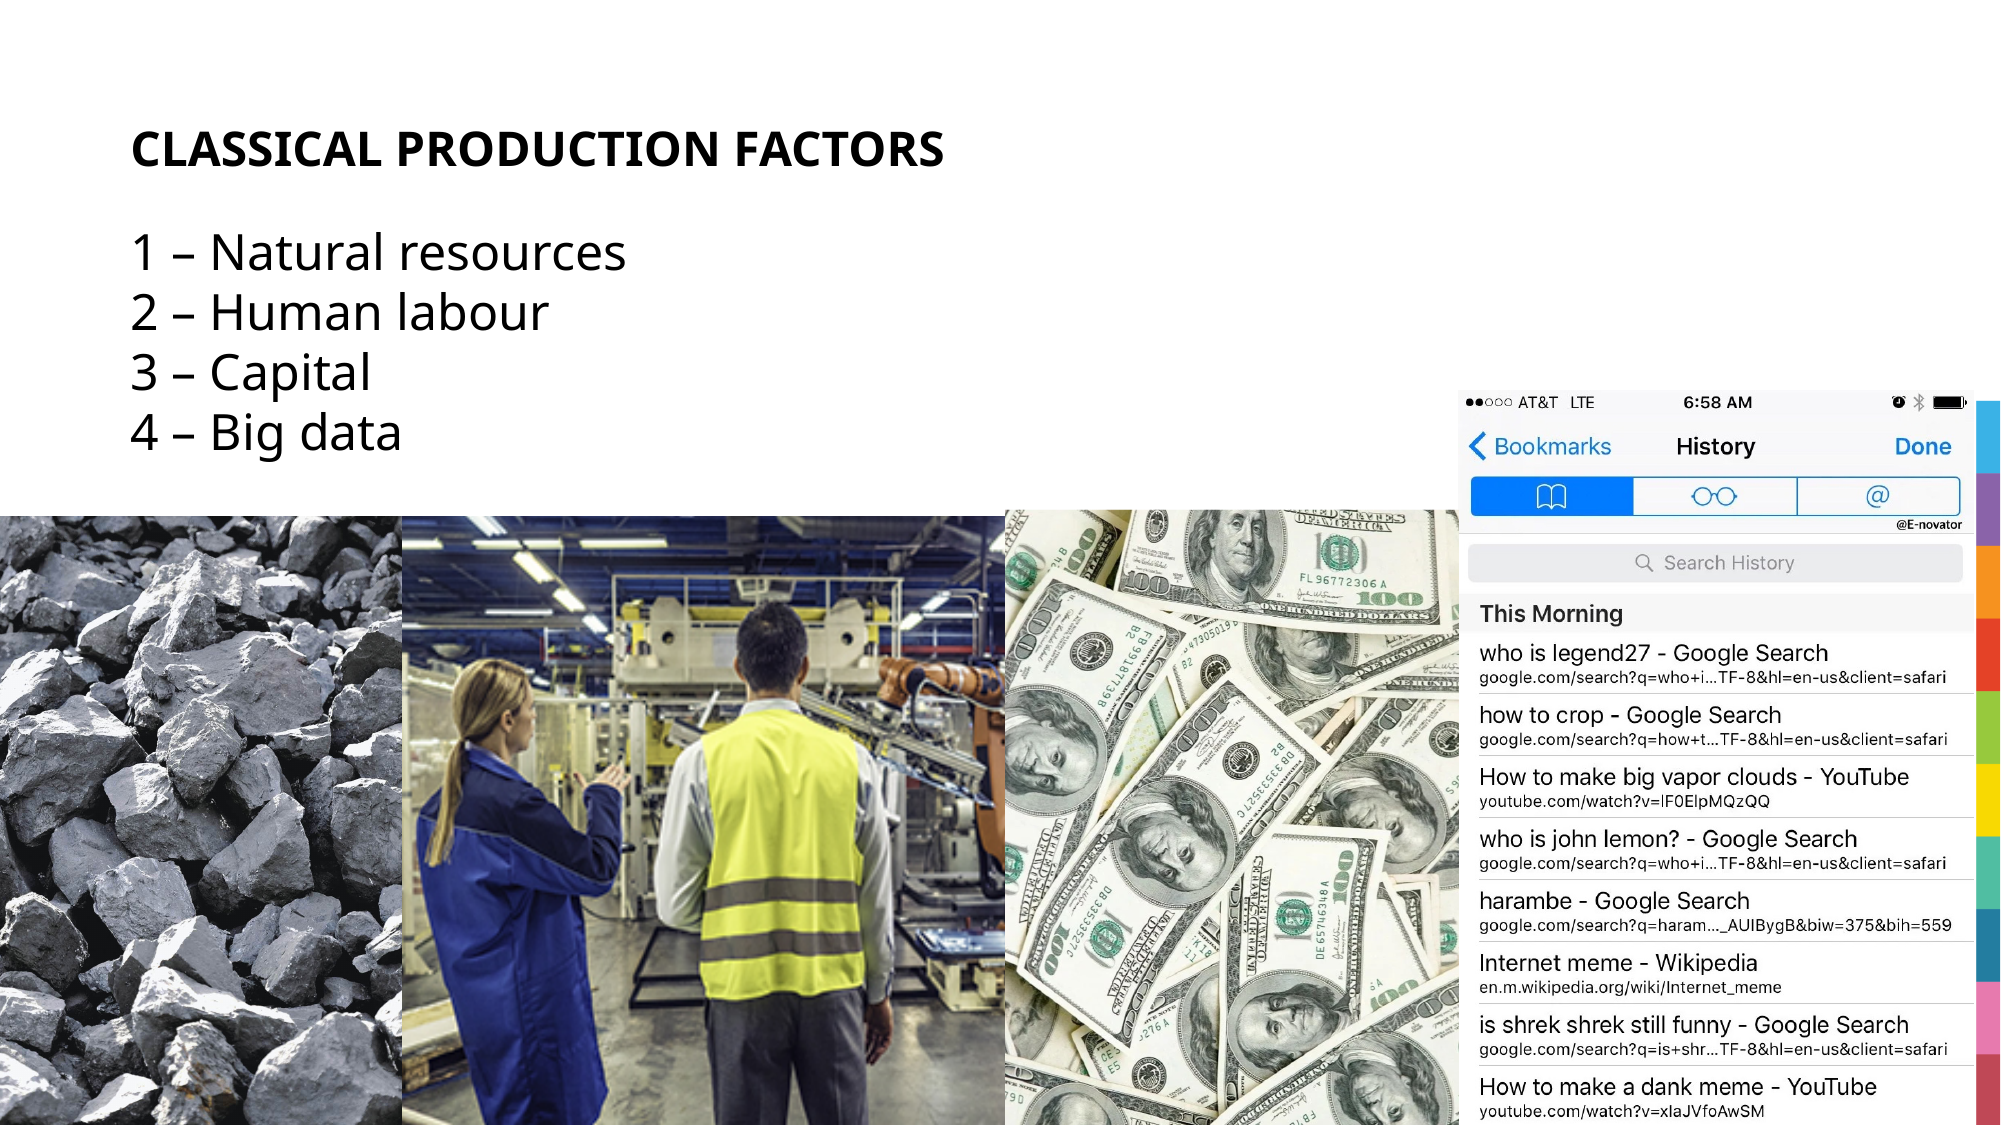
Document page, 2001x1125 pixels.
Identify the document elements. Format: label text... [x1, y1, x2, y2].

picture [1976, 402, 2001, 1125]
picture [0, 390, 1974, 1125]
list 1 – Natural resources 2 – Human labour 3 – Capital 4 – Big data [115, 212, 1863, 516]
title CLASSICAL PRODUCTION FACTORS [115, 111, 1863, 186]
